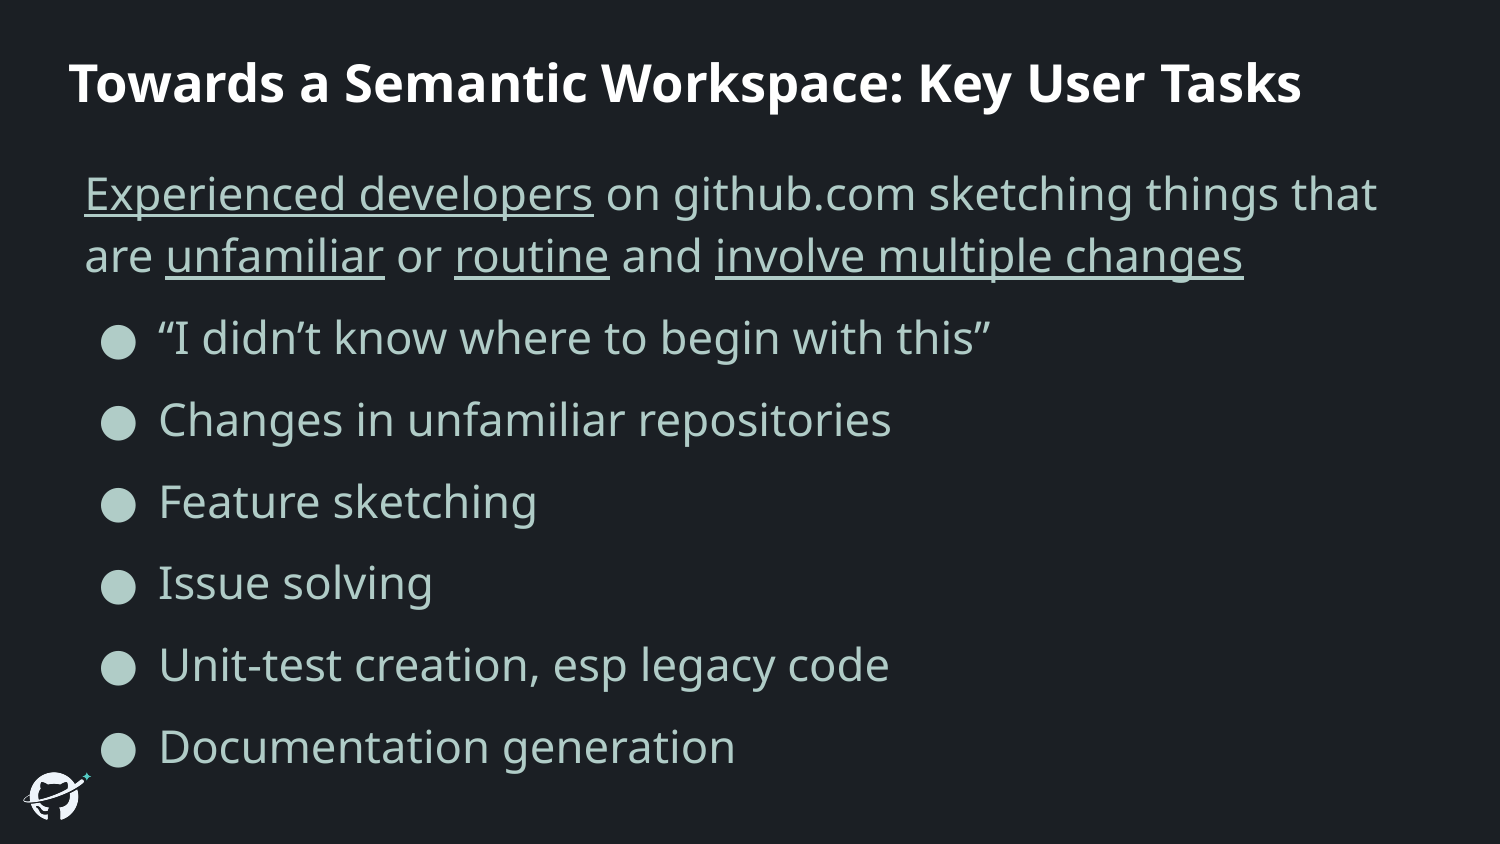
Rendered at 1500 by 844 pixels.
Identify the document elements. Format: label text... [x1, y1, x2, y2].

picture [6, 748, 102, 844]
title Towards a Semantic Workspace: Key User Tasks [53, 35, 1355, 130]
list Experienced developers on github.com sketching things that are unfamiliar or routine and involve multiple changes “I didn’t know where to begin with this” Changes in unfamiliar repositories Feature sketching Issue solving Unit-test creation, esp legacy code Documentation generation [69, 141, 1448, 794]
